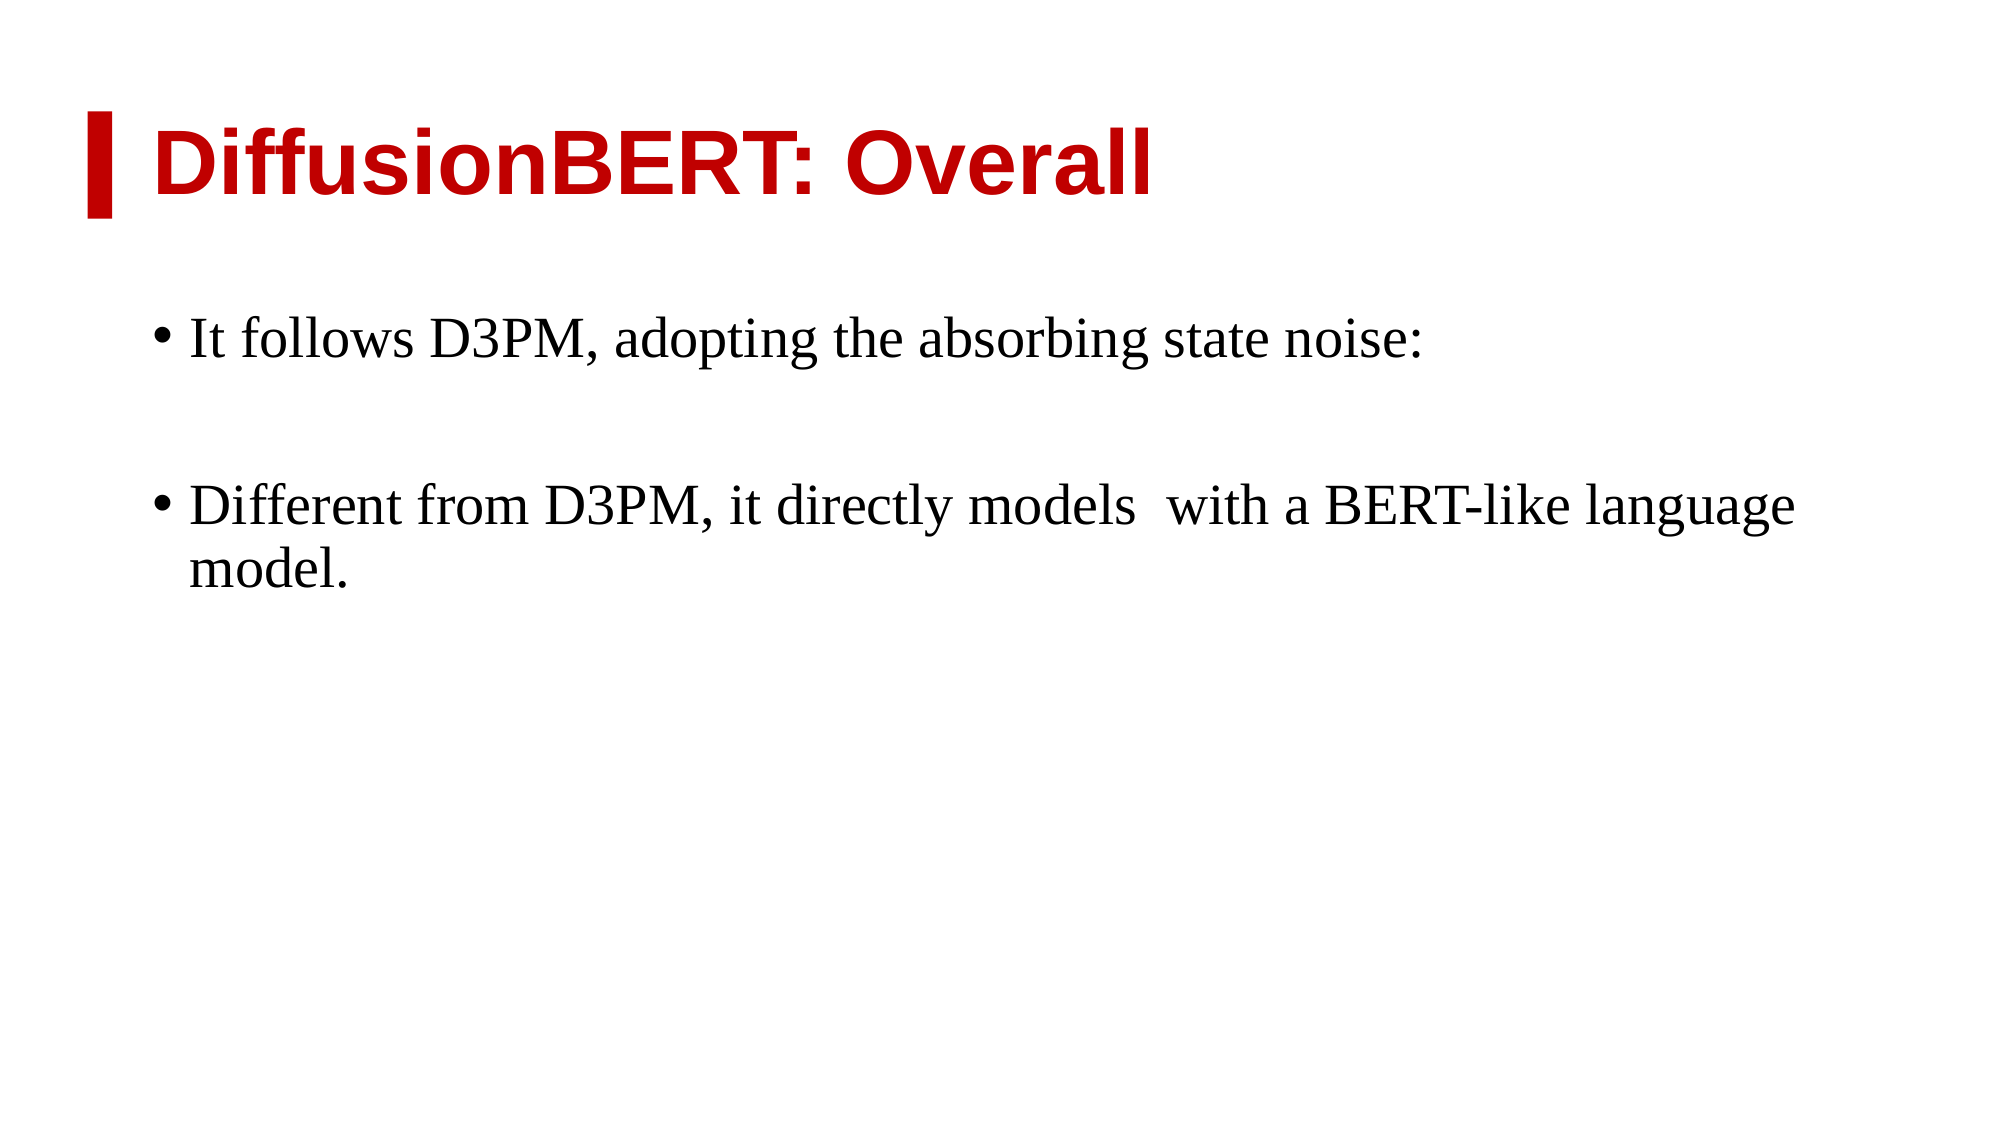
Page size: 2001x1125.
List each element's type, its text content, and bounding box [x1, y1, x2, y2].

title DiffusionBERT: Overall [137, 59, 1863, 271]
